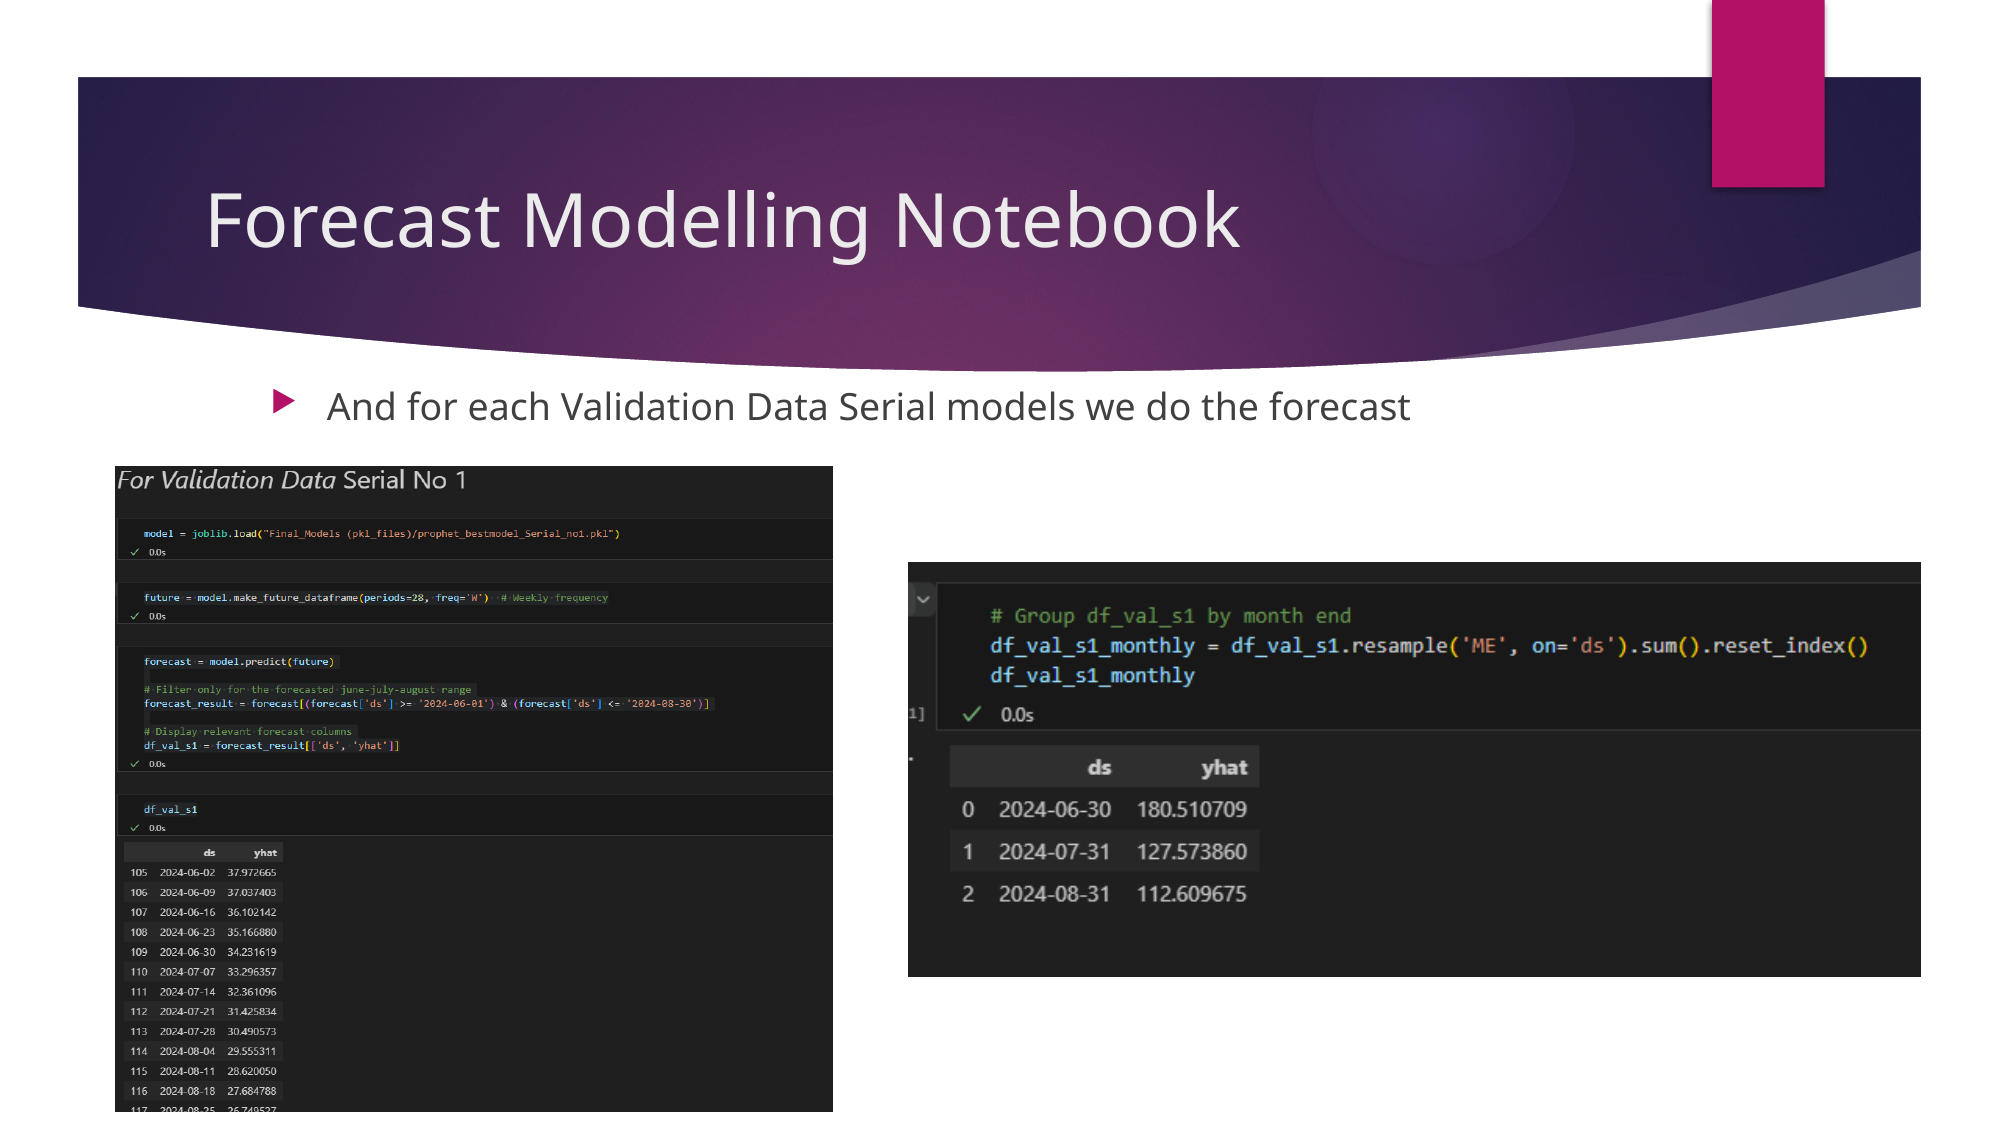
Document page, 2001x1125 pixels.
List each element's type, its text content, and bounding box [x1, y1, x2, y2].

picture [907, 562, 1921, 977]
list And for each Validation Data Serial models we do the forecast [255, 375, 1653, 455]
picture [115, 465, 833, 1112]
title Forecast Modelling Notebook [189, 159, 1627, 276]
